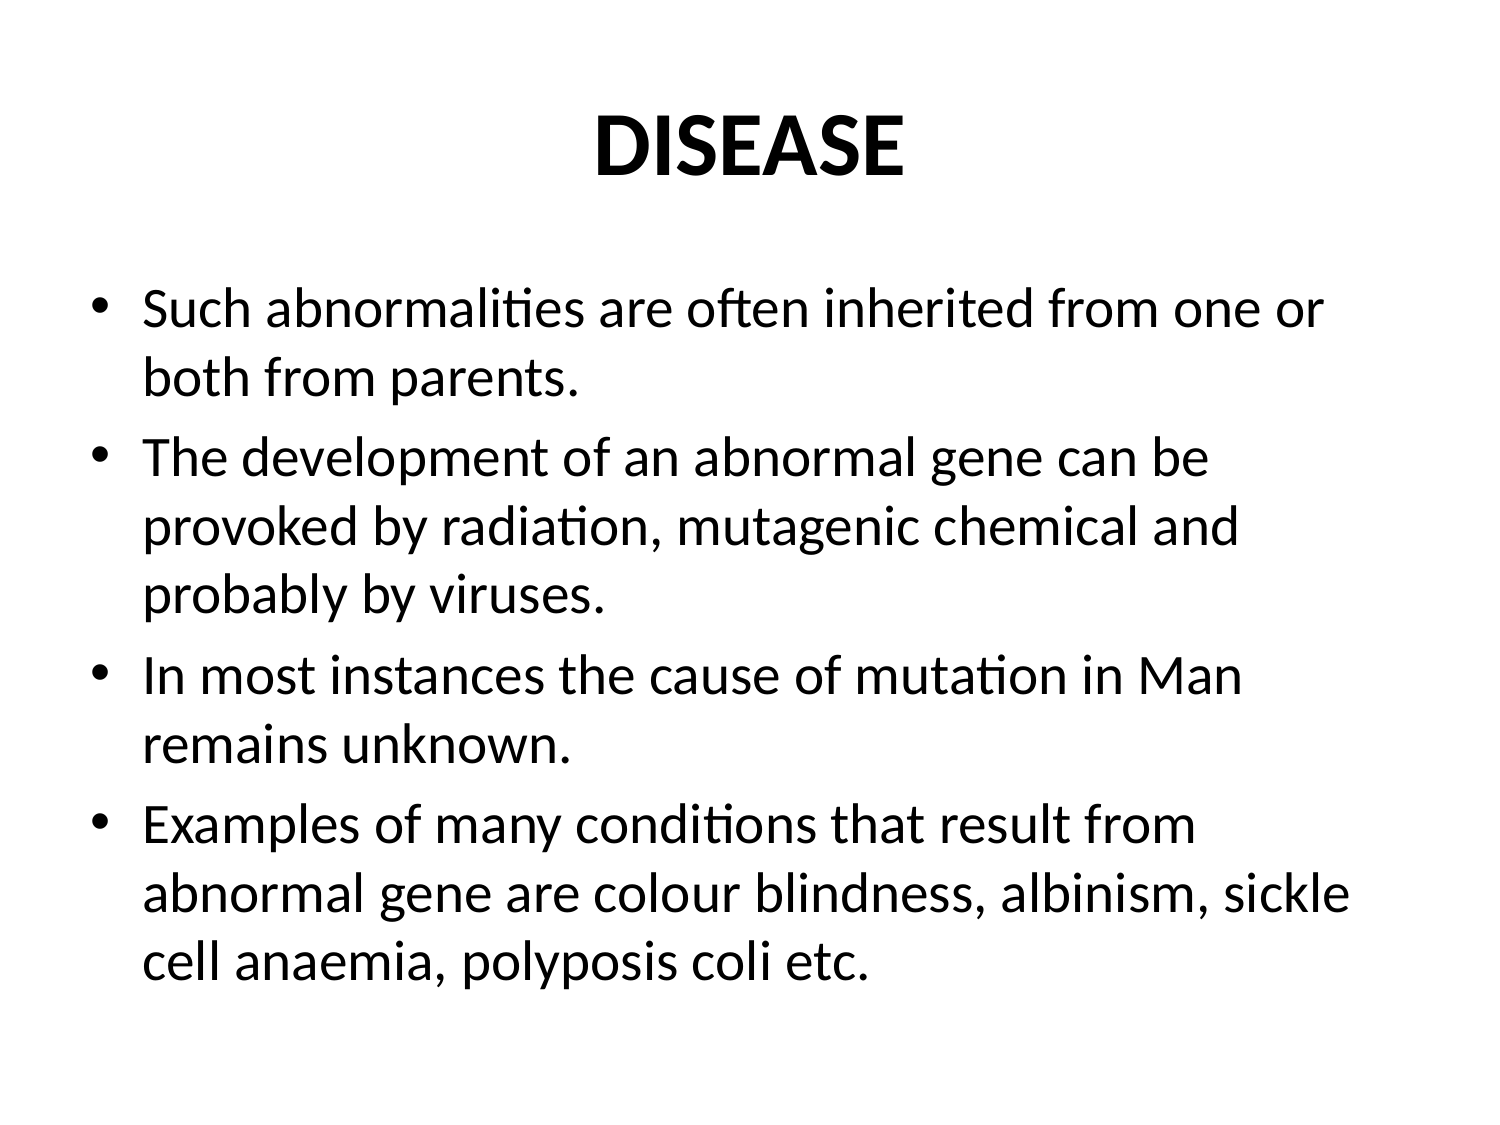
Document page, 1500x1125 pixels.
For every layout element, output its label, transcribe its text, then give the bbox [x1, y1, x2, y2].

title DISEASE [75, 45, 1425, 233]
list Such abnormalities are often inherited from one or both from parents. The development of an abnormal gene can be provoked by radiation, mutagenic chemical and probably by viruses. In most instances the cause of mutation in Man remains unknown. Examples of many conditions that result from abnormal gene are colour blindness, albinism, sickle cell anaemia, polyposis coli etc. [75, 262, 1425, 1005]
